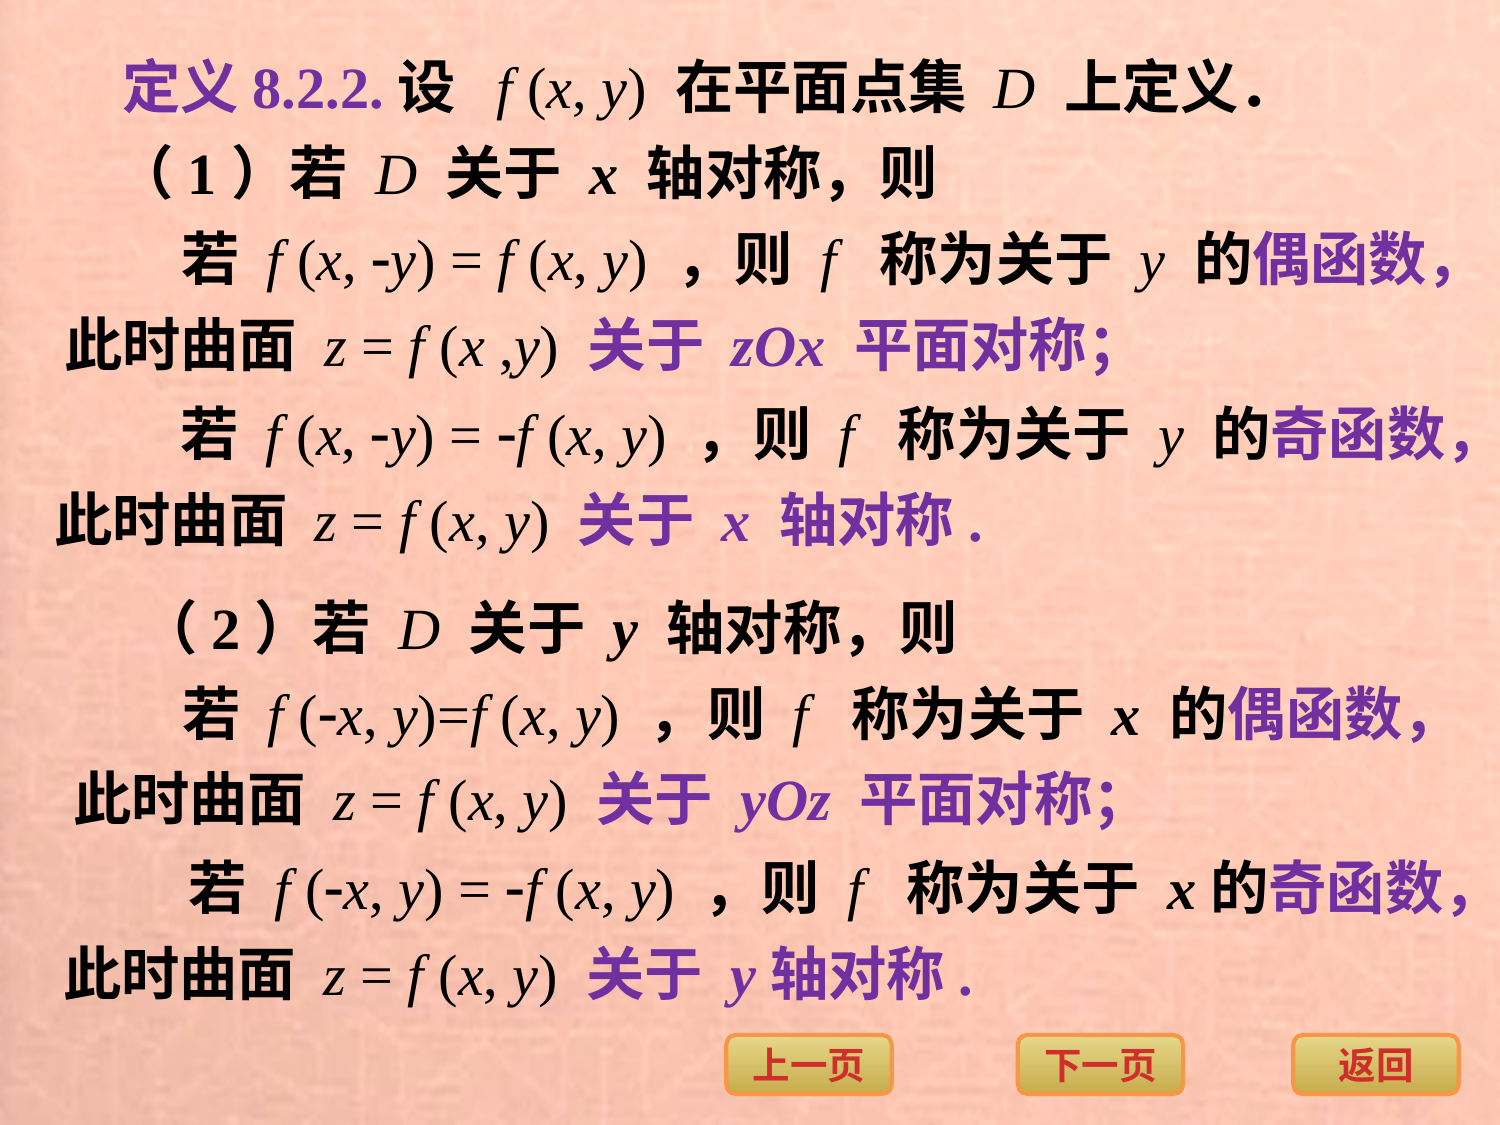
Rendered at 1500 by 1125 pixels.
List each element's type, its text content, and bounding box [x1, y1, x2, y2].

text_box 此时曲面 z = f (x, y) 关于 yOz 平面对称； [58, 755, 1166, 840]
text_box （2）若 D 关于 y 轴对称，则 [124, 583, 973, 669]
text_box 此时曲面 z = f (x ,y) 关于 zOx 平面对称； [49, 300, 1161, 385]
text_box 定义8.2.2.设 f (x, y) 在平面点集 D 上定义． [107, 42, 1313, 128]
text_box 此时曲面 z = f (x, y) 关于 y轴对称. [48, 930, 989, 1015]
text_box 若 f (x, y) = f (x, y) ，则 f 称为关于 y 的偶函数， [166, 214, 1500, 300]
text_box 此时曲面 z = f (x, y) 关于 x 轴对称. [39, 475, 998, 560]
picture [0, 1, 1500, 1125]
text_box 若 f (x, y)=f (x, y) ，则 f 称为关于 x 的偶函数， [167, 669, 1476, 754]
text_box （1）若 D 关于 x 轴对称，则 [100, 128, 953, 214]
text_box 若 f (x, y) = f (x, y) ，则 f 称为关于 x的奇函数， [174, 844, 1500, 929]
text_box 若 f (x, y) = f (x, y) ，则 f 称为关于 y 的奇函数， [165, 389, 1500, 475]
